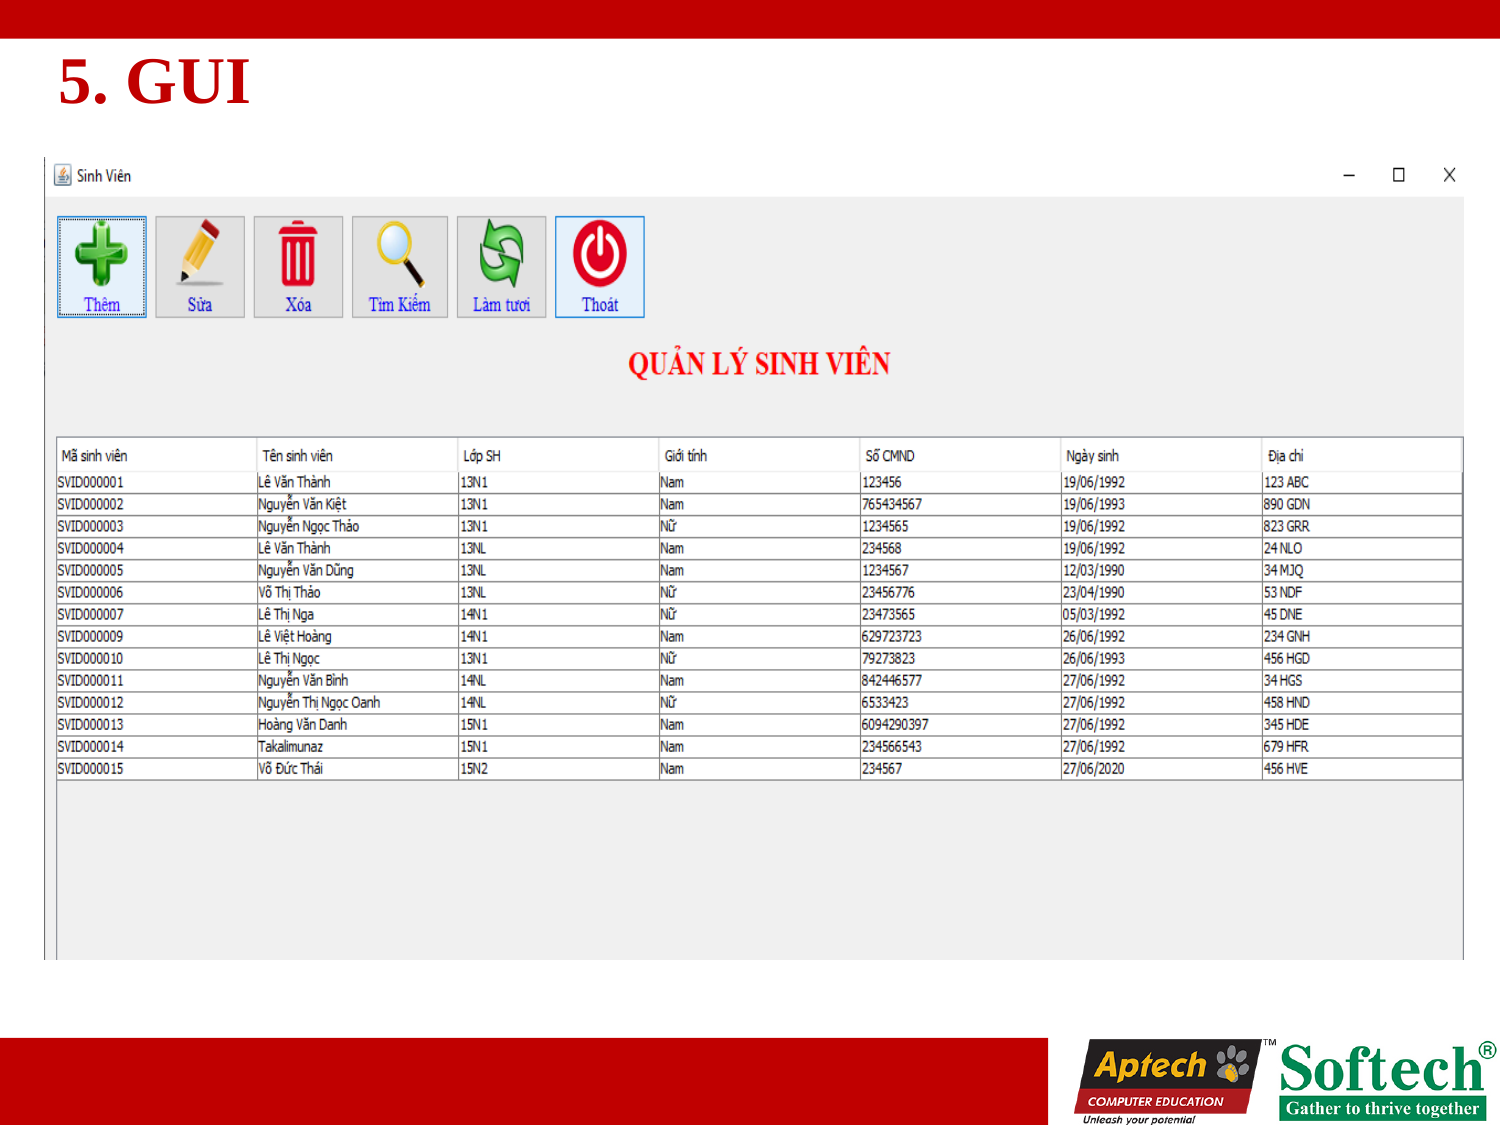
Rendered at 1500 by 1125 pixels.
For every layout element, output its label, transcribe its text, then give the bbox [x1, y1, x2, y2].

picture [1072, 1037, 1500, 1125]
text_box 5. GUI [44, 32, 1409, 133]
picture [44, 157, 1464, 960]
